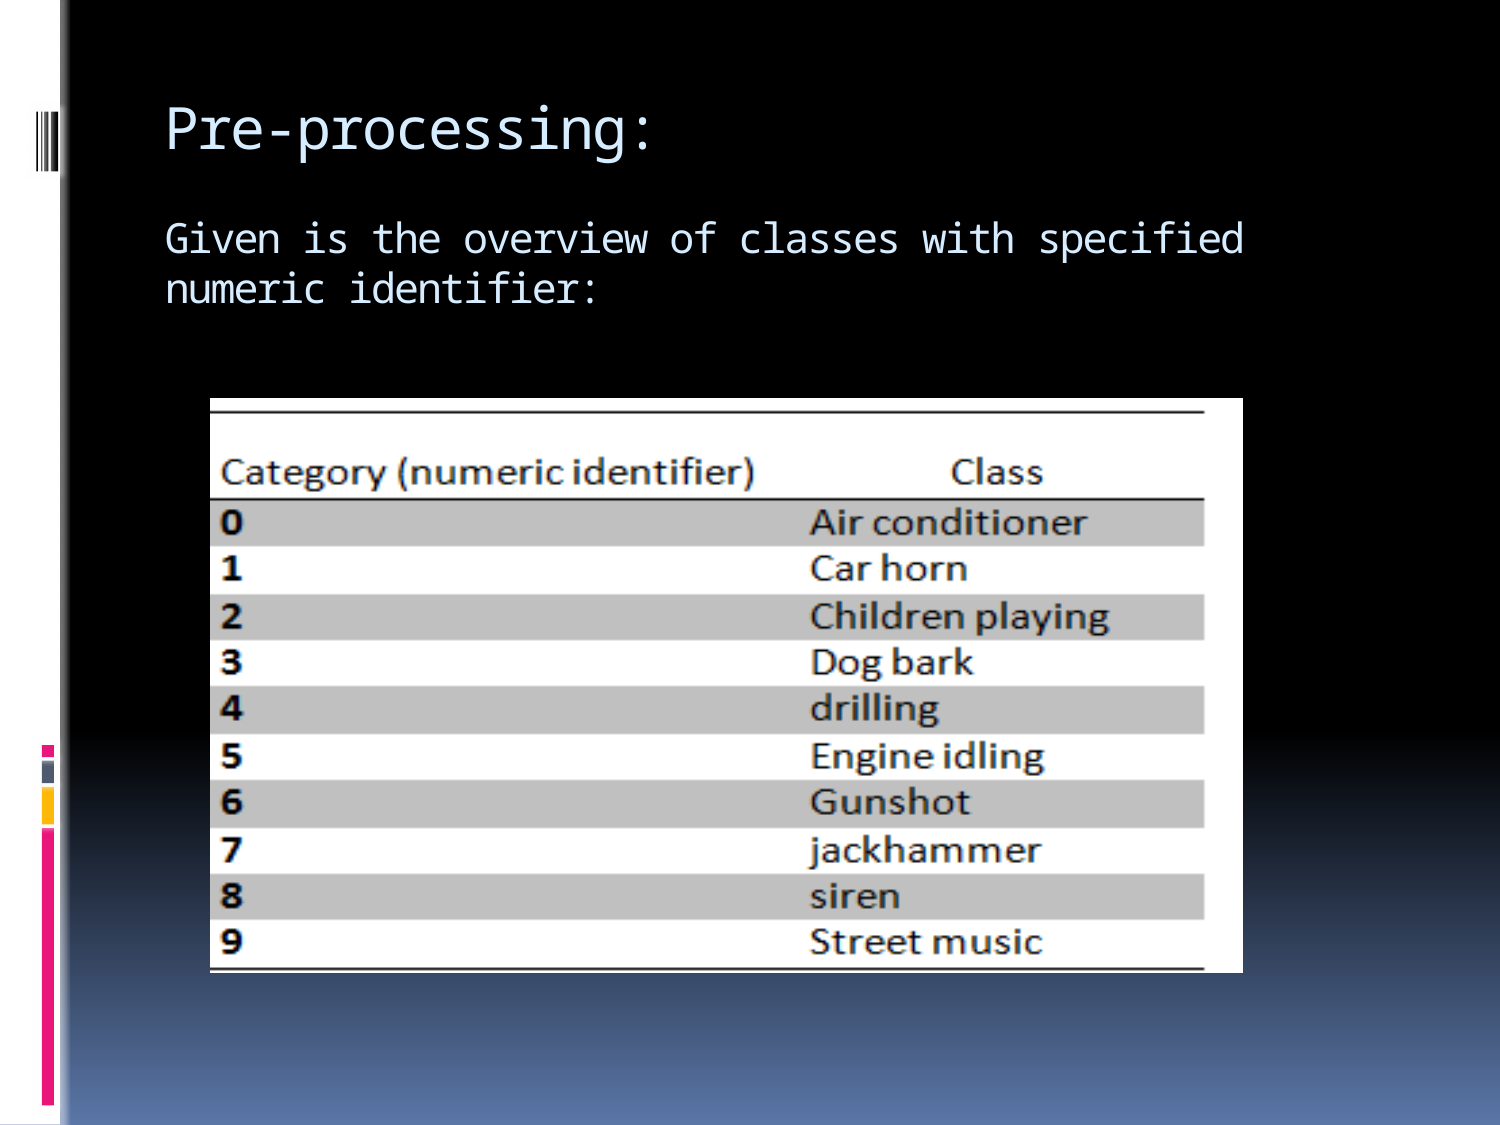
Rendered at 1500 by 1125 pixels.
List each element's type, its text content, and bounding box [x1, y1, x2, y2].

picture [210, 397, 1243, 974]
title Pre-processing: Given is the overview of classes with specified numeric identifier: [150, 83, 1425, 1090]
